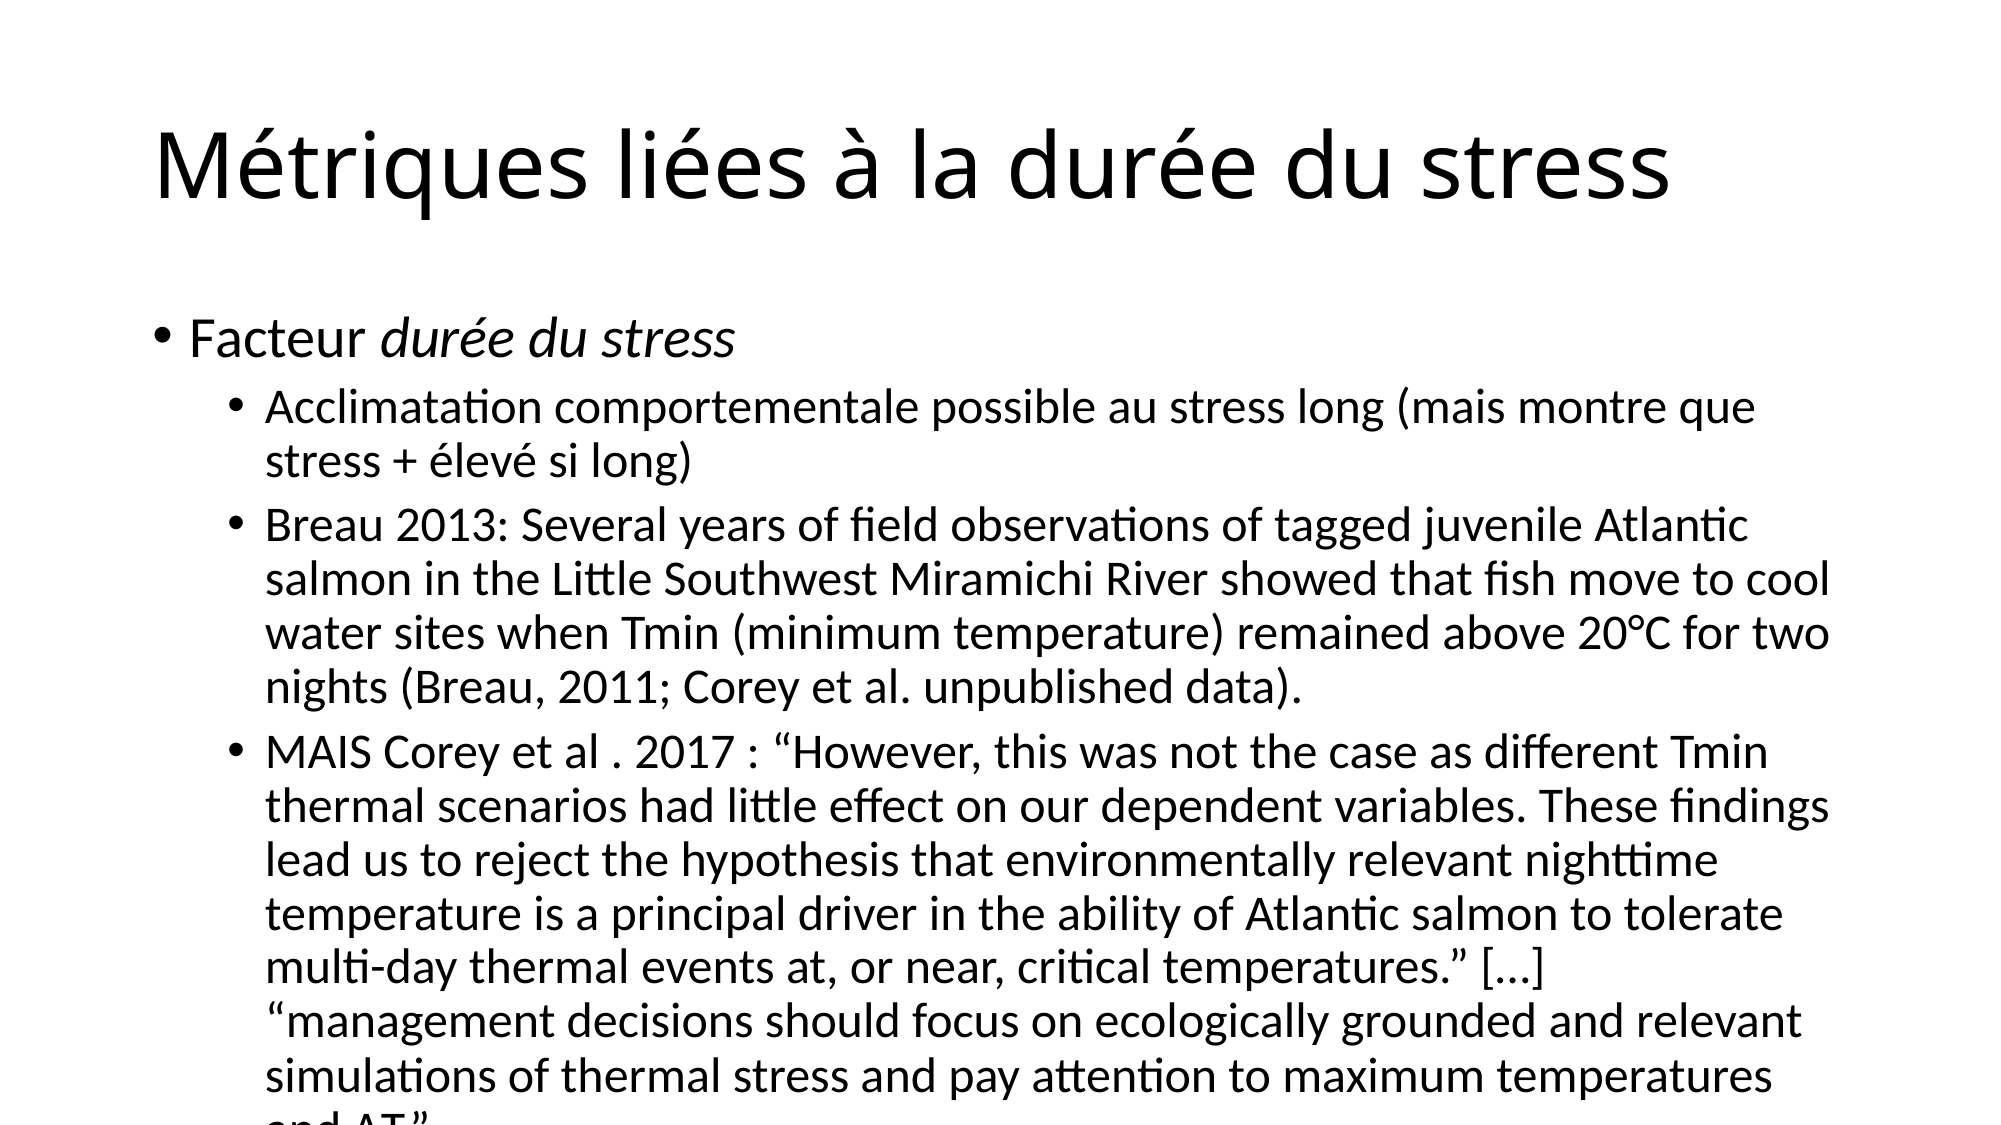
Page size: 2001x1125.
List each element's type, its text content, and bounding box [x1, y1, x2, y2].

title Métriques liées à la durée du stress [137, 59, 1863, 278]
list Facteur durée du stress Acclimatation comportementale possible au stress long (mais montre que stress + élevé si long) Breau 2013: Several years of field observations of tagged juvenile Atlantic salmon in the Little Southwest Miramichi River showed that fish move to cool water sites when Tmin (minimum temperature) remained above 20°C for two nights (Breau, 2011; Corey et al. unpublished data). MAIS Corey et al . 2017 : “However, this was not the case as different Tmin thermal scenarios had little effect on our dependent variables. These findings lead us to reject the hypothesis that environmentally relevant nighttime temperature is a principal driver in the ability of Atlantic salmon to tolerate multi-day thermal events at, or near, critical temperatures.” […] “management decisions should focus on ecologically grounded and relevant simulations of thermal stress and pay attention to maximum temperatures and ΔT.” [137, 299, 1863, 1125]
